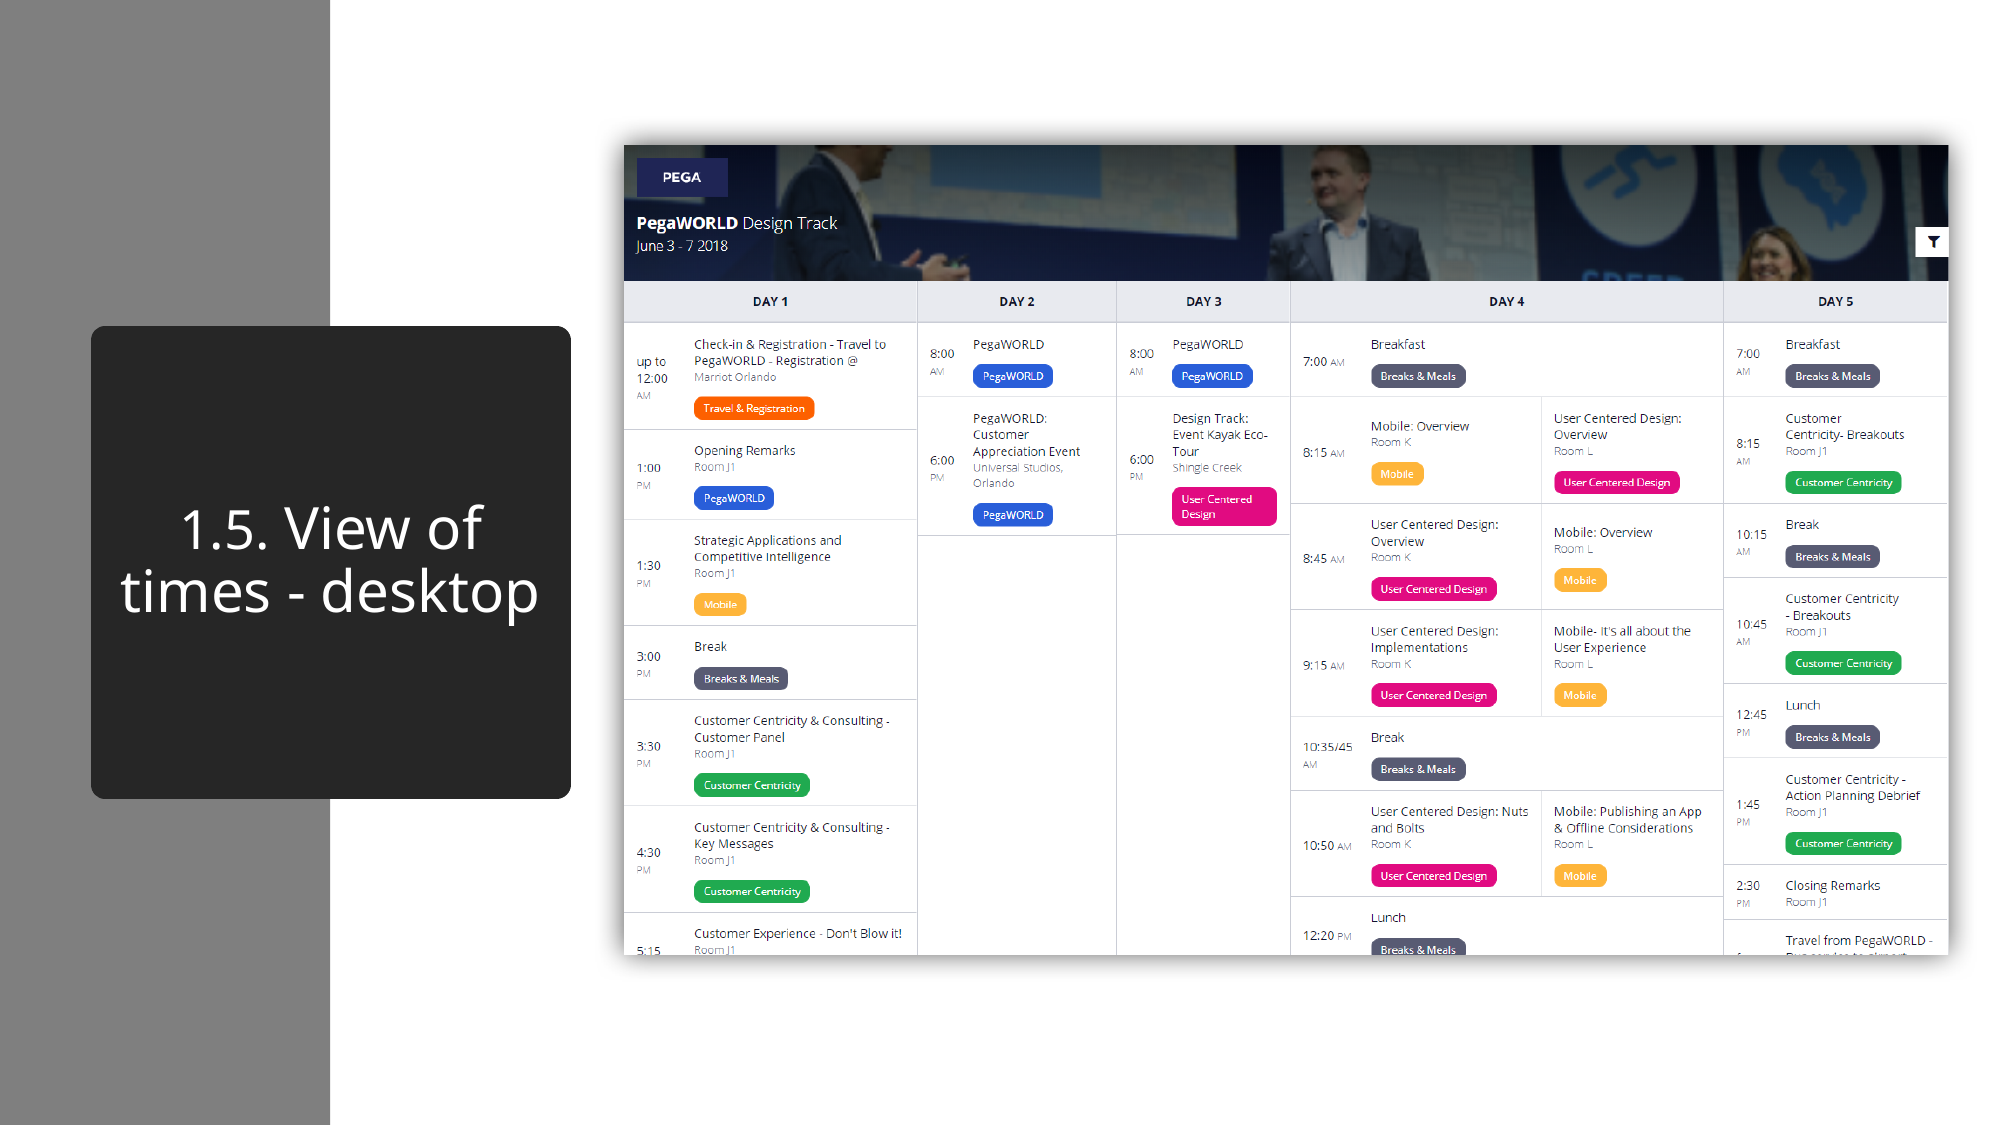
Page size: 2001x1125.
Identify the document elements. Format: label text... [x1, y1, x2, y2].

text_box [331, 0, 2000, 1125]
picture [624, 145, 1949, 955]
text_box [0, 0, 331, 1125]
title 1.5. View of times - desktop [105, 340, 557, 785]
